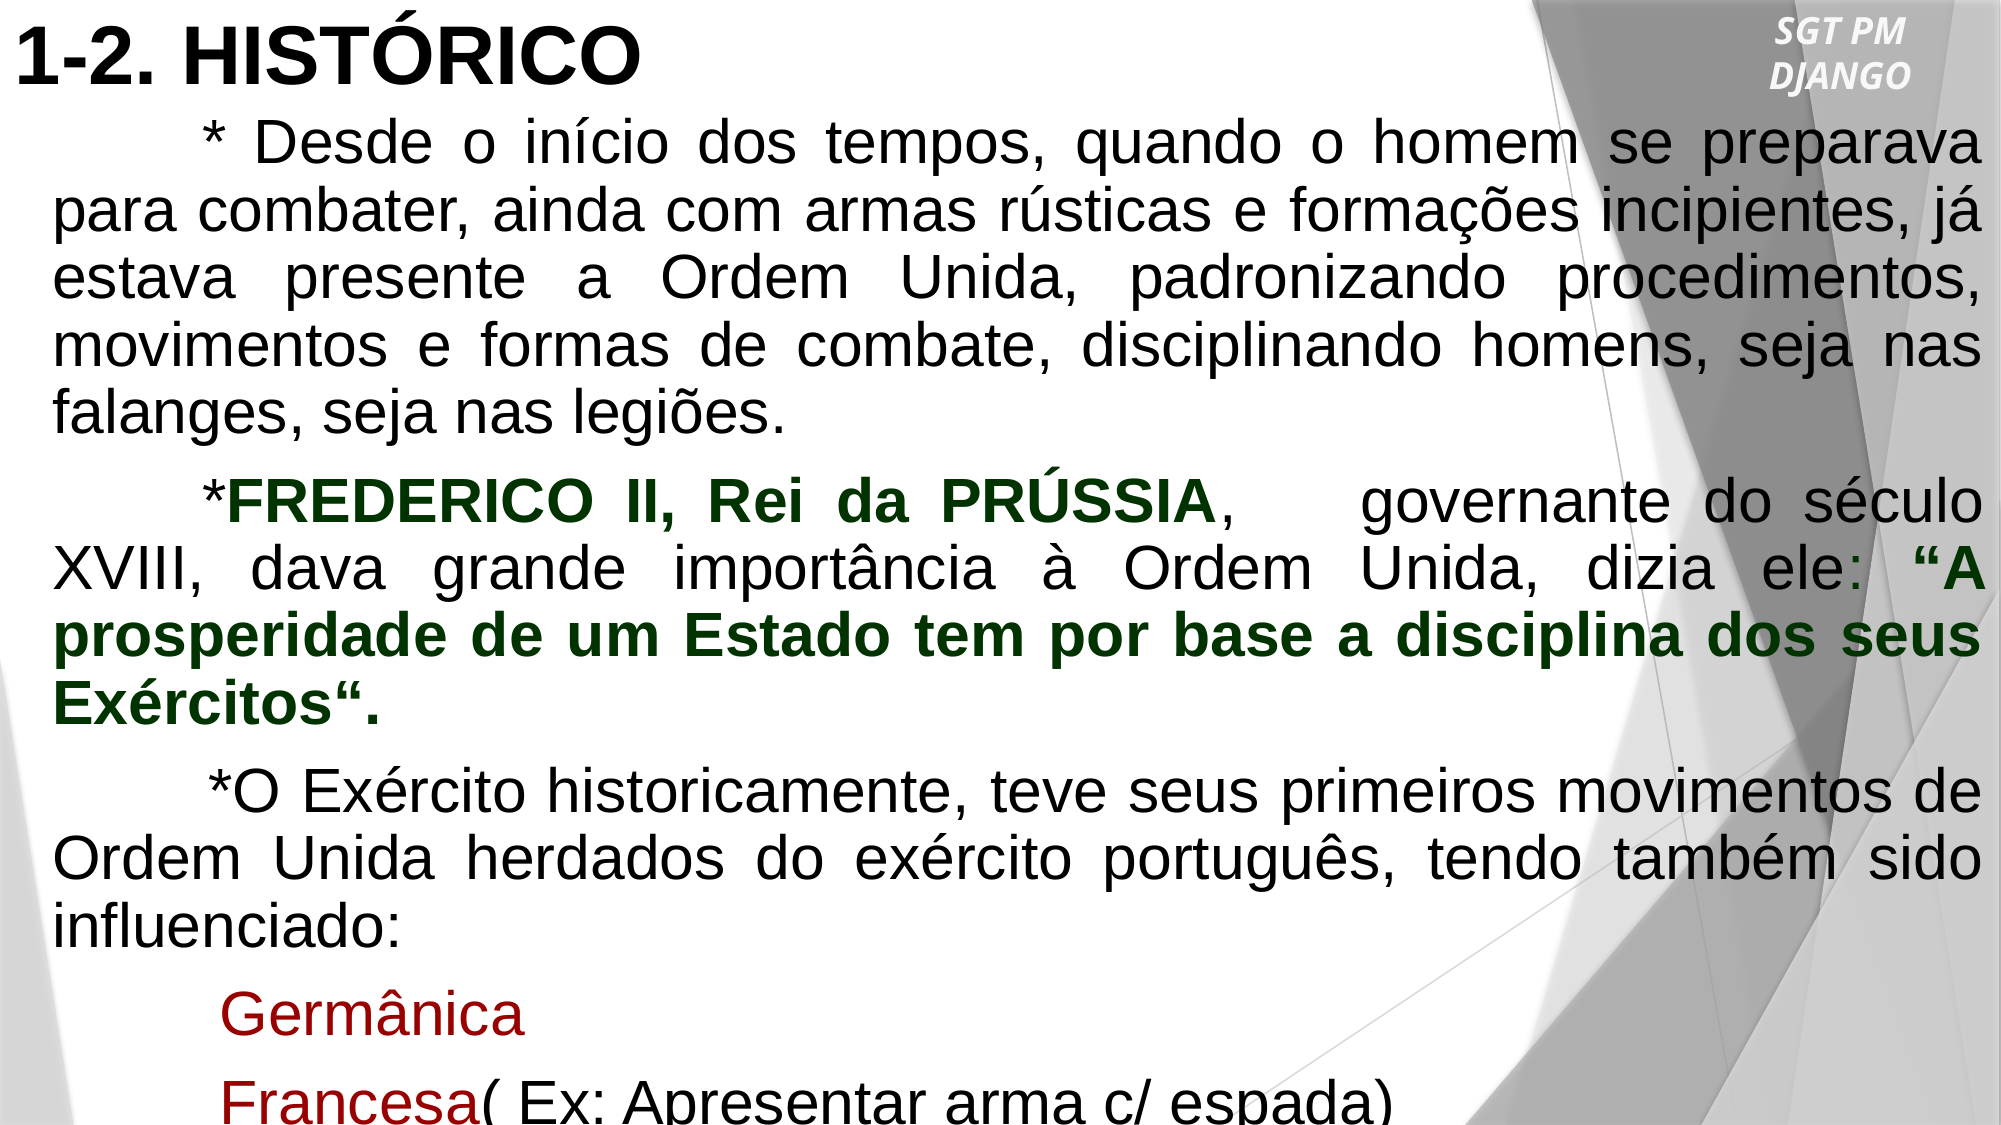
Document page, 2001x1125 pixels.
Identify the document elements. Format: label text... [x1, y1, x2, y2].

text_box SGT PM DJANGO [1684, 0, 1997, 105]
text_box * Desde o início dos tempos, quando o homem se preparava para combater, ainda com armas rústicas e formações incipientes, já estava presente a Ordem Unida, padronizando procedimentos, movimentos e formas de combate, disciplinando homens, seja nas falanges, seja nas legiões. *FREDERICO II, Rei da PRÚSSIA, governante do século XVIII, dava grande importância à Ordem Unida, dizia ele: “A prosperidade de um Estado tem por base a disciplina dos seus Exércitos“. *O Exército historicamente, teve seus primeiros movimentos de Ordem Unida herdados do exército português, tendo também sido influenciado: Germânica Francesa( Ex: Apresentar arma c/ espada) [0, 102, 2000, 697]
text_box 1-2. HISTÓRICO [0, 4, 673, 102]
